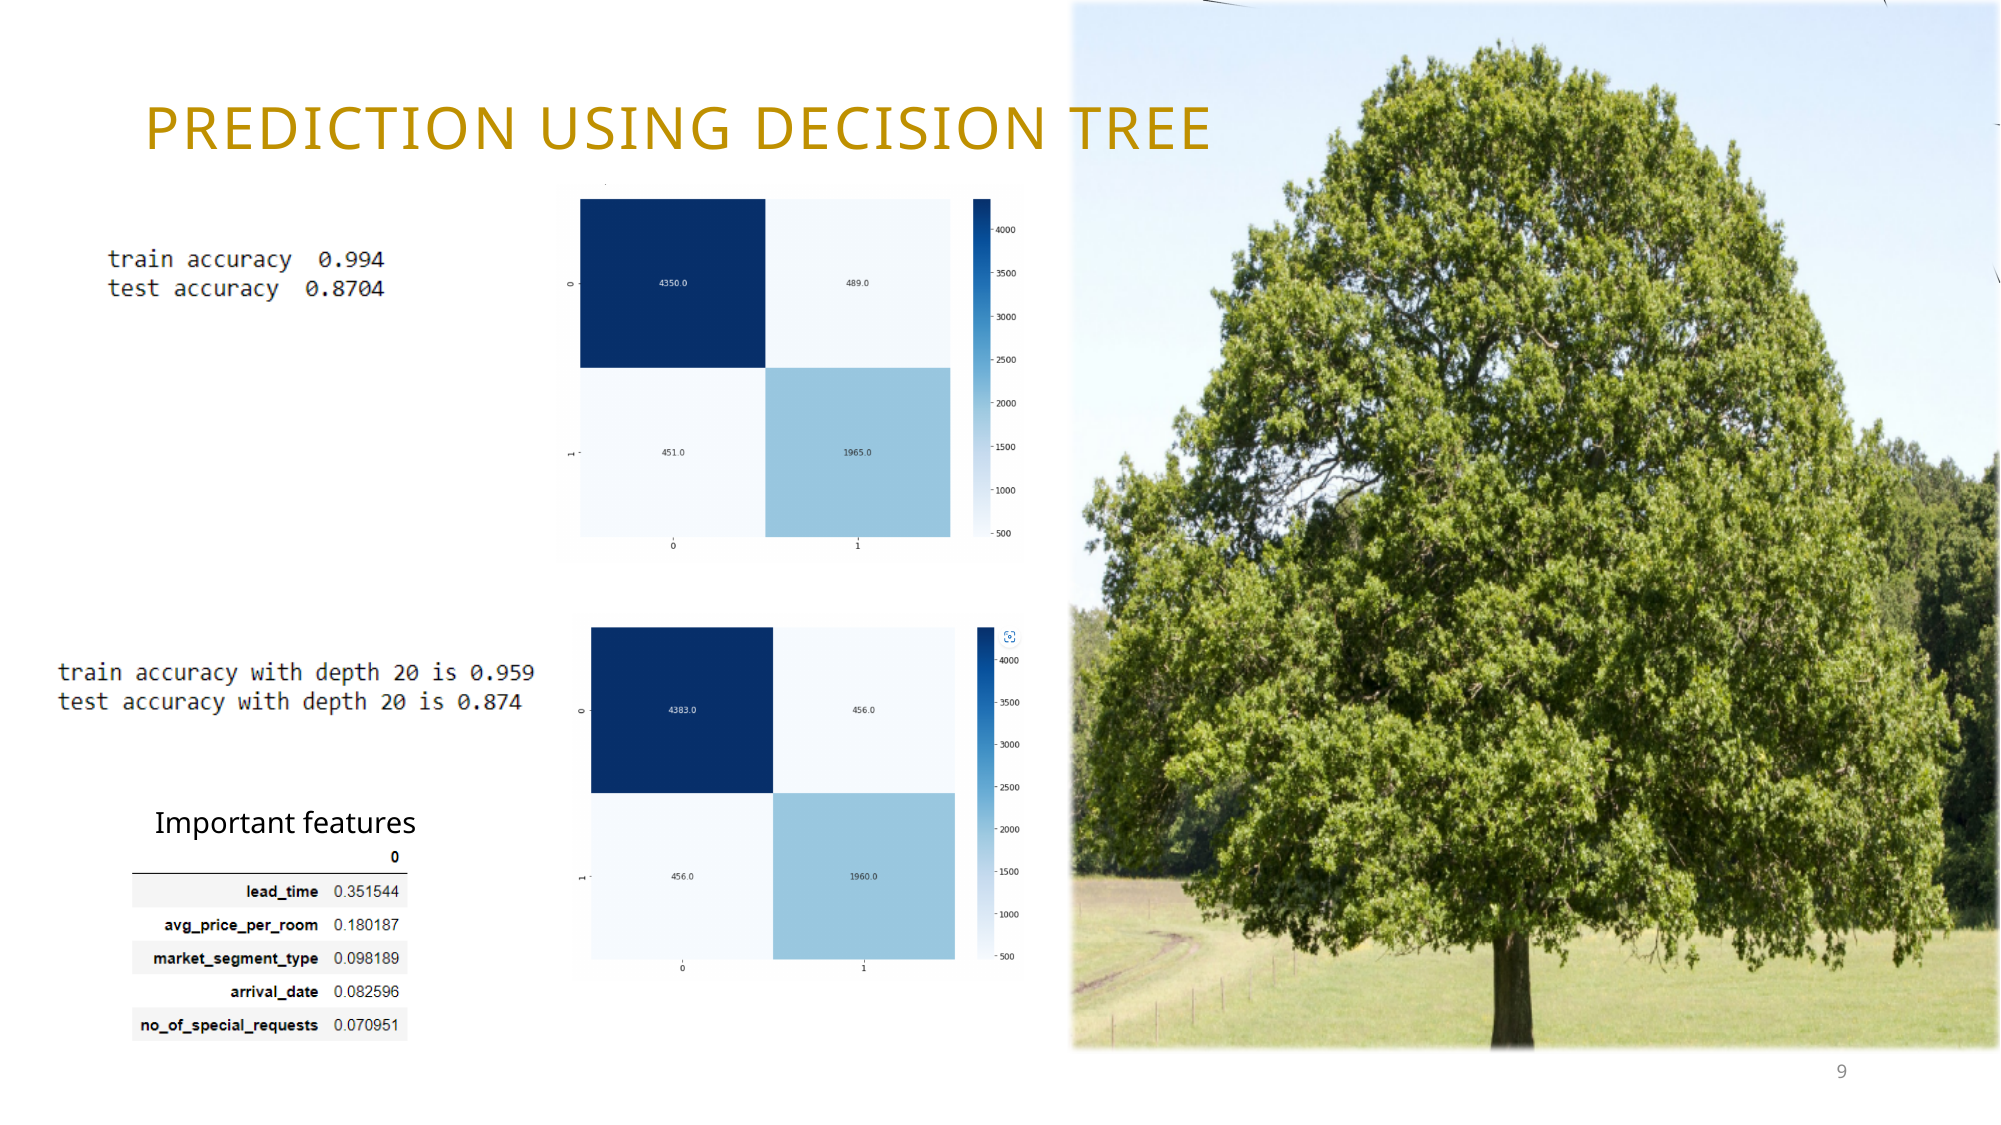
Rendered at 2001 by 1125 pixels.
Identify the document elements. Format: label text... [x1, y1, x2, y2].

slide_number 9 [1412, 1055, 1863, 1103]
picture [1067, 0, 2000, 1055]
picture [556, 184, 1024, 563]
picture [572, 613, 1024, 981]
picture [48, 654, 564, 725]
text_box Important features [140, 796, 514, 847]
picture [127, 827, 421, 1043]
picture [88, 234, 435, 317]
title Prediction using decision tree [0, 22, 1067, 240]
